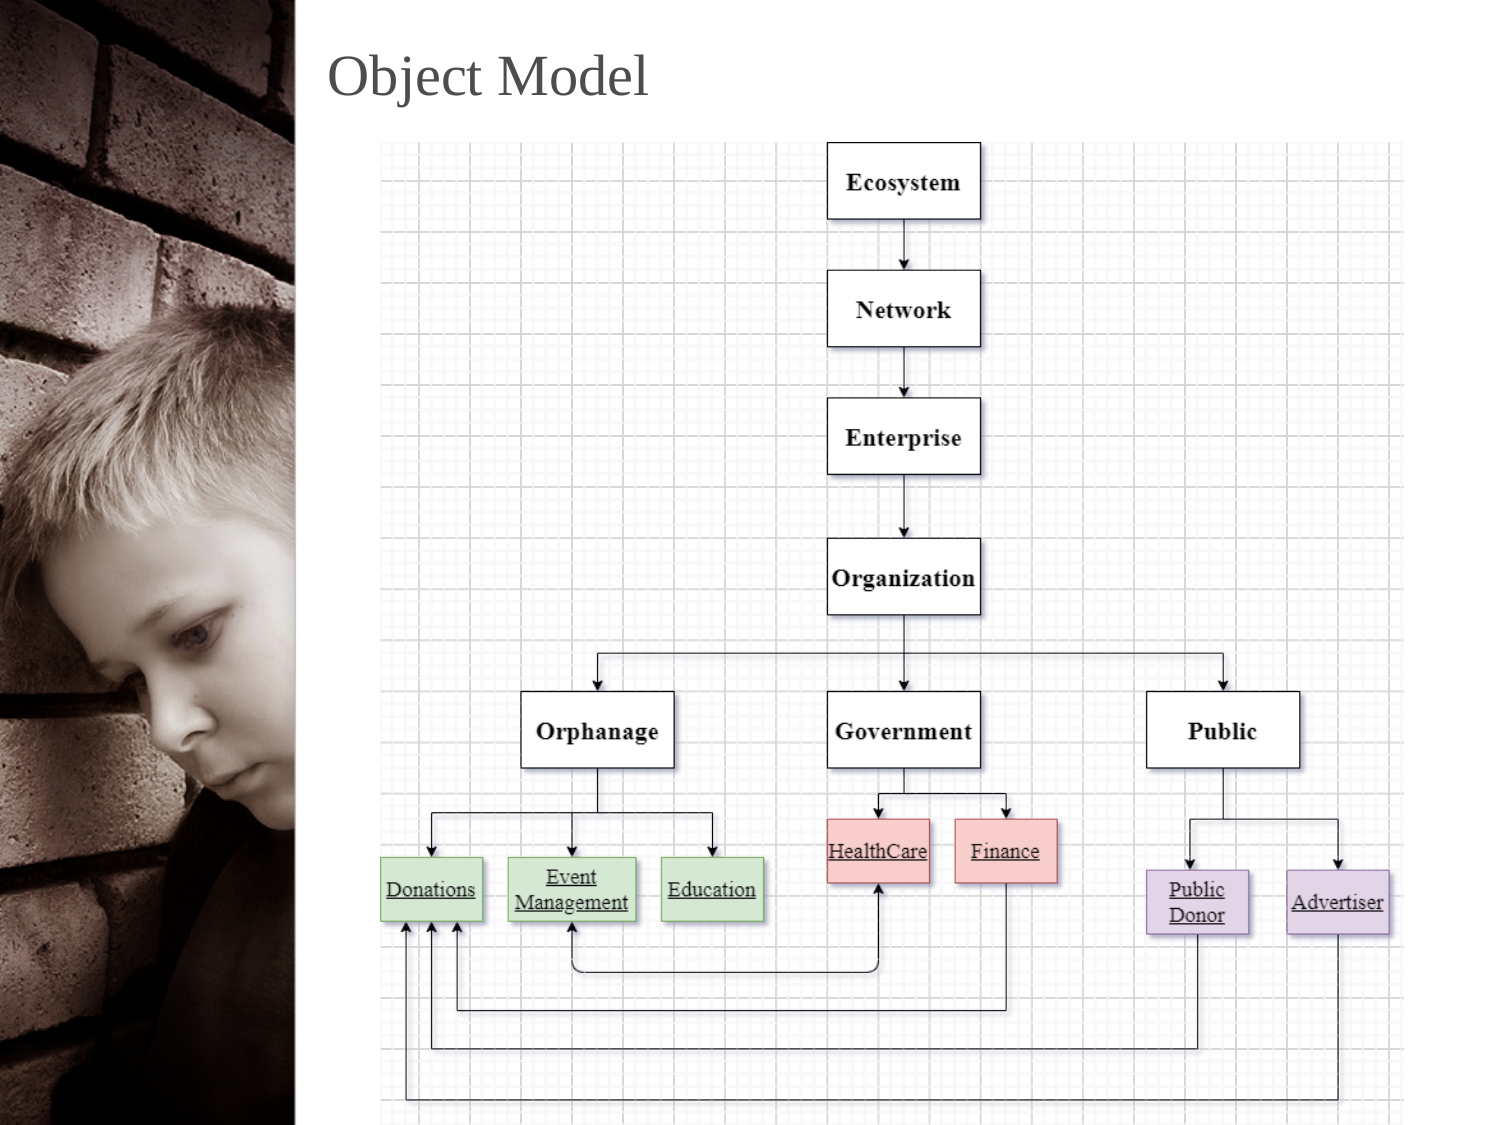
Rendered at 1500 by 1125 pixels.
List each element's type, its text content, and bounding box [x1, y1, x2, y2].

picture [0, 0, 1500, 1125]
title Object Model [312, 30, 1471, 114]
